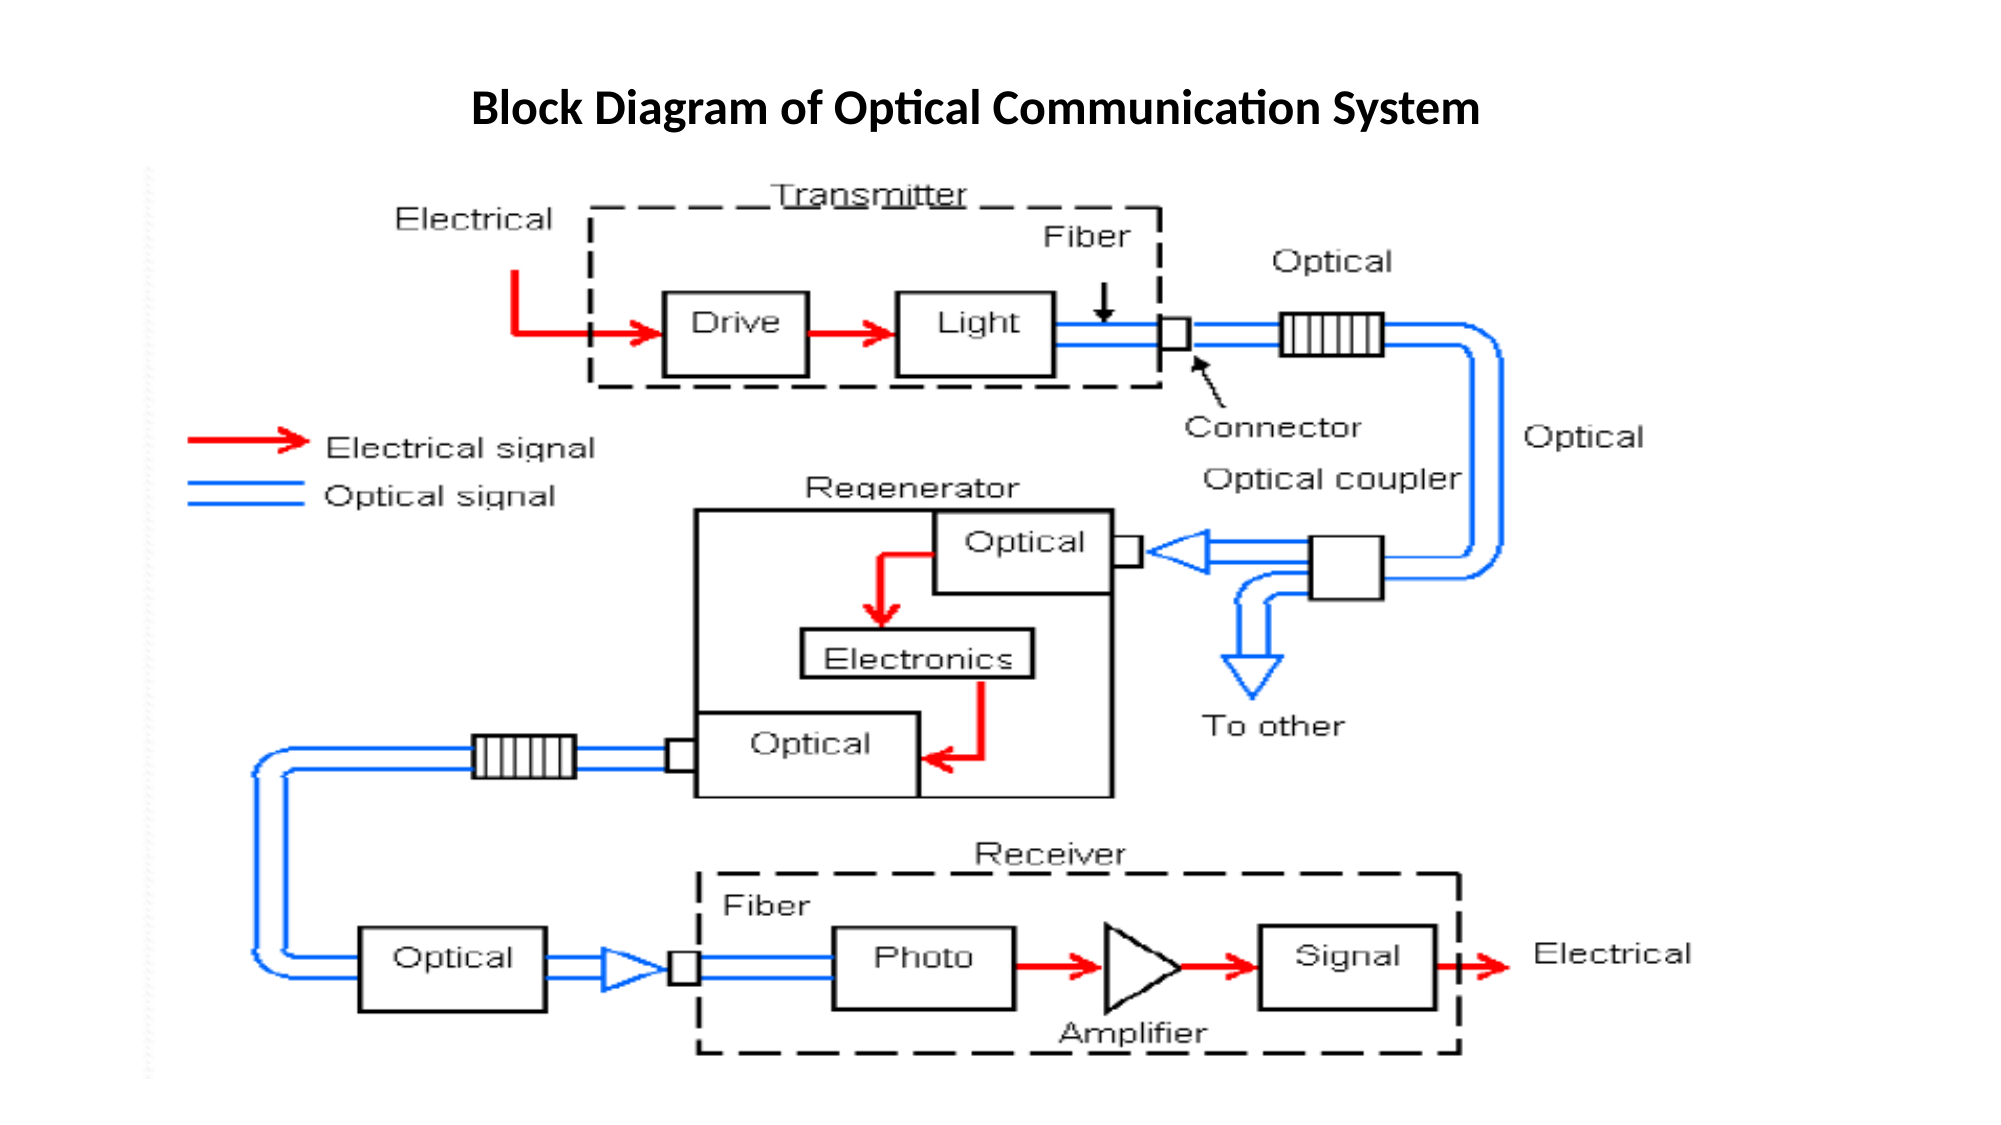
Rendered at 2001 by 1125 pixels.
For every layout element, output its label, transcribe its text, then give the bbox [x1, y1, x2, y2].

picture [142, 166, 1727, 1079]
text_box Block Diagram of Optical Communication System [307, 67, 1645, 143]
